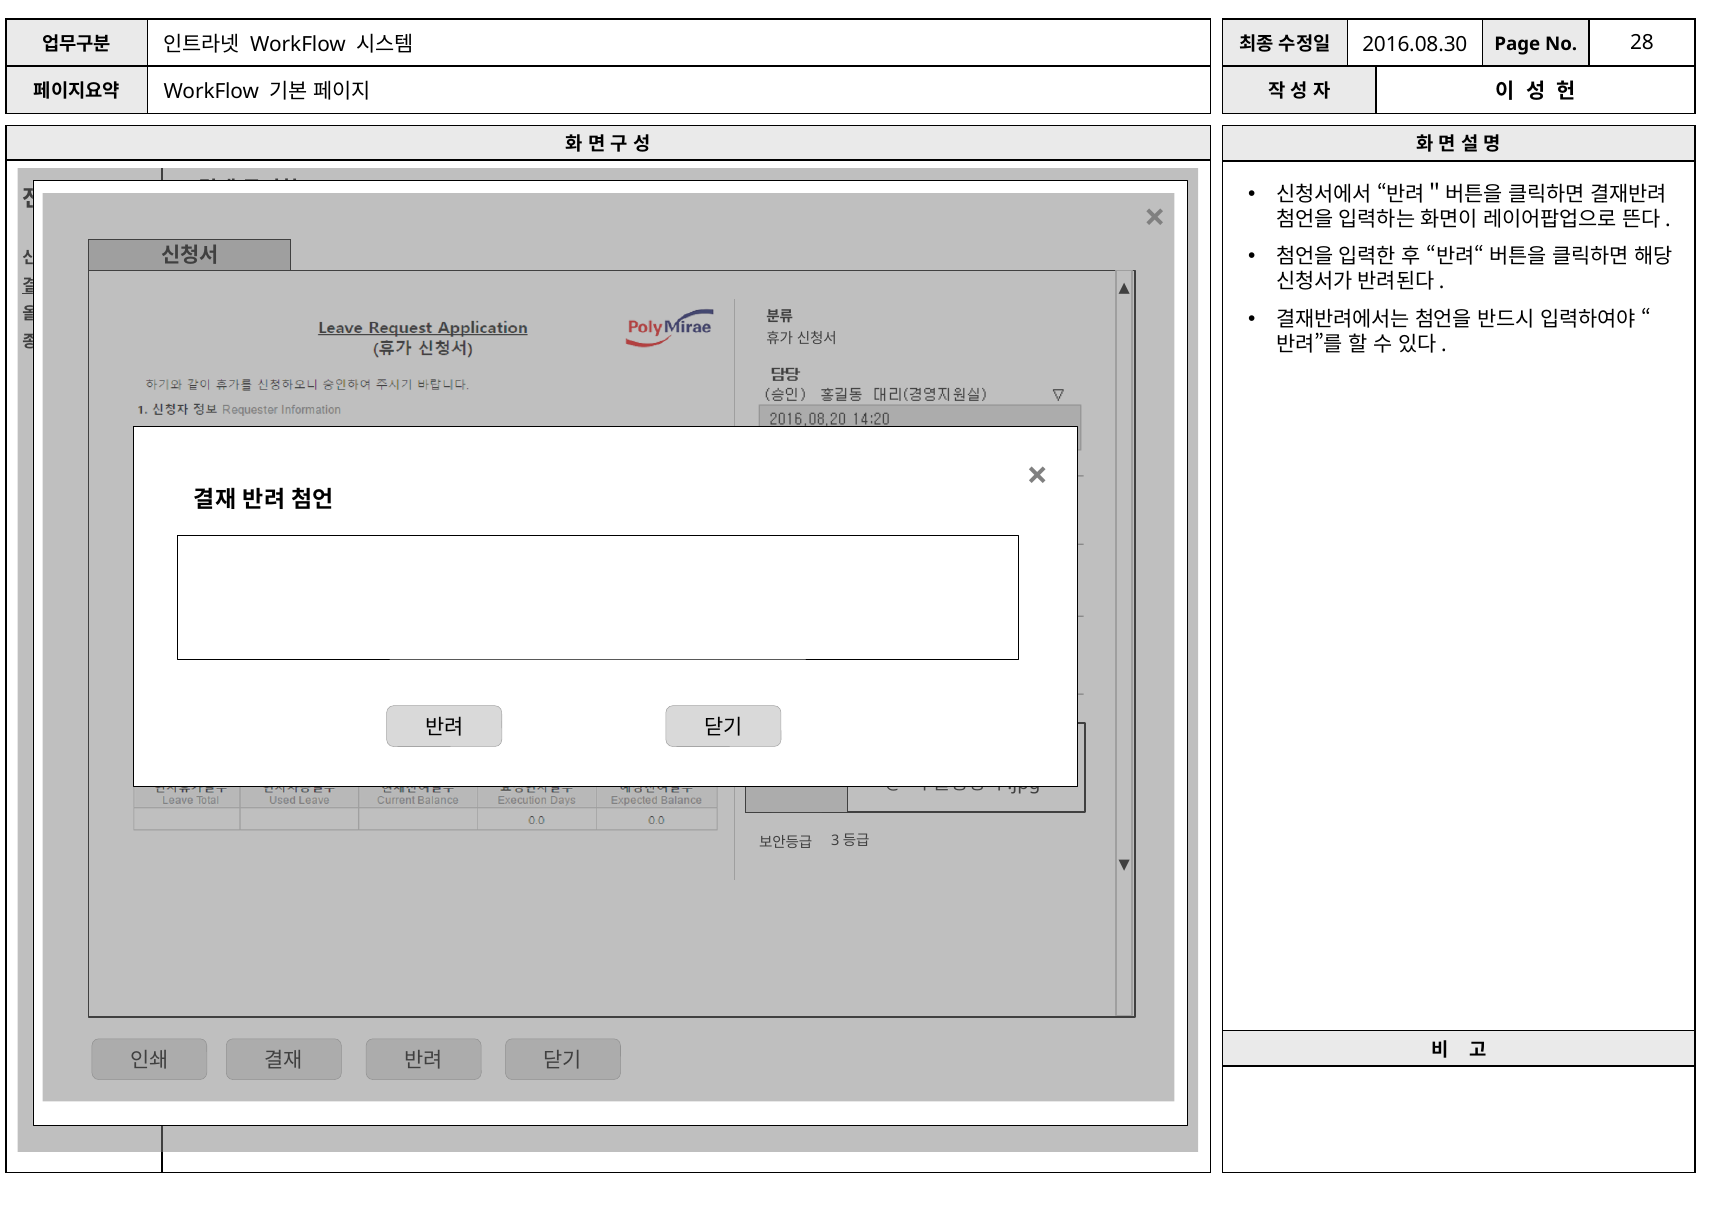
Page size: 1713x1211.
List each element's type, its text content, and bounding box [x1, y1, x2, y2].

text_box 전자결재 신청서 작성 결재문서함(3) 올린문서함(4) 종결문서함 [7, 165, 140, 358]
text_box 신청서에서 “반려＂버튼을 클릭하면 결재반려 첨언을 입력하는 화면이 레이어팝업으로 뜬다. 첨언을 입력한 후 “반려“ 버튼을 클릭하면 해당 신청서가 반려된다. 결재반려에서는 첨언을 반드시 입력하여야 “반려”를 할 수 있다. [1248, 180, 1687, 356]
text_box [32, 180, 1188, 1126]
text_box 2016.08.30 [1346, 22, 1491, 64]
picture [747, 355, 1098, 710]
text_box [745, 722, 1087, 813]
text_box [17, 168, 161, 1152]
text_box WorkFlow 기본 페이지 [147, 70, 682, 111]
text_box [163, 168, 1199, 1152]
picture [125, 304, 722, 837]
